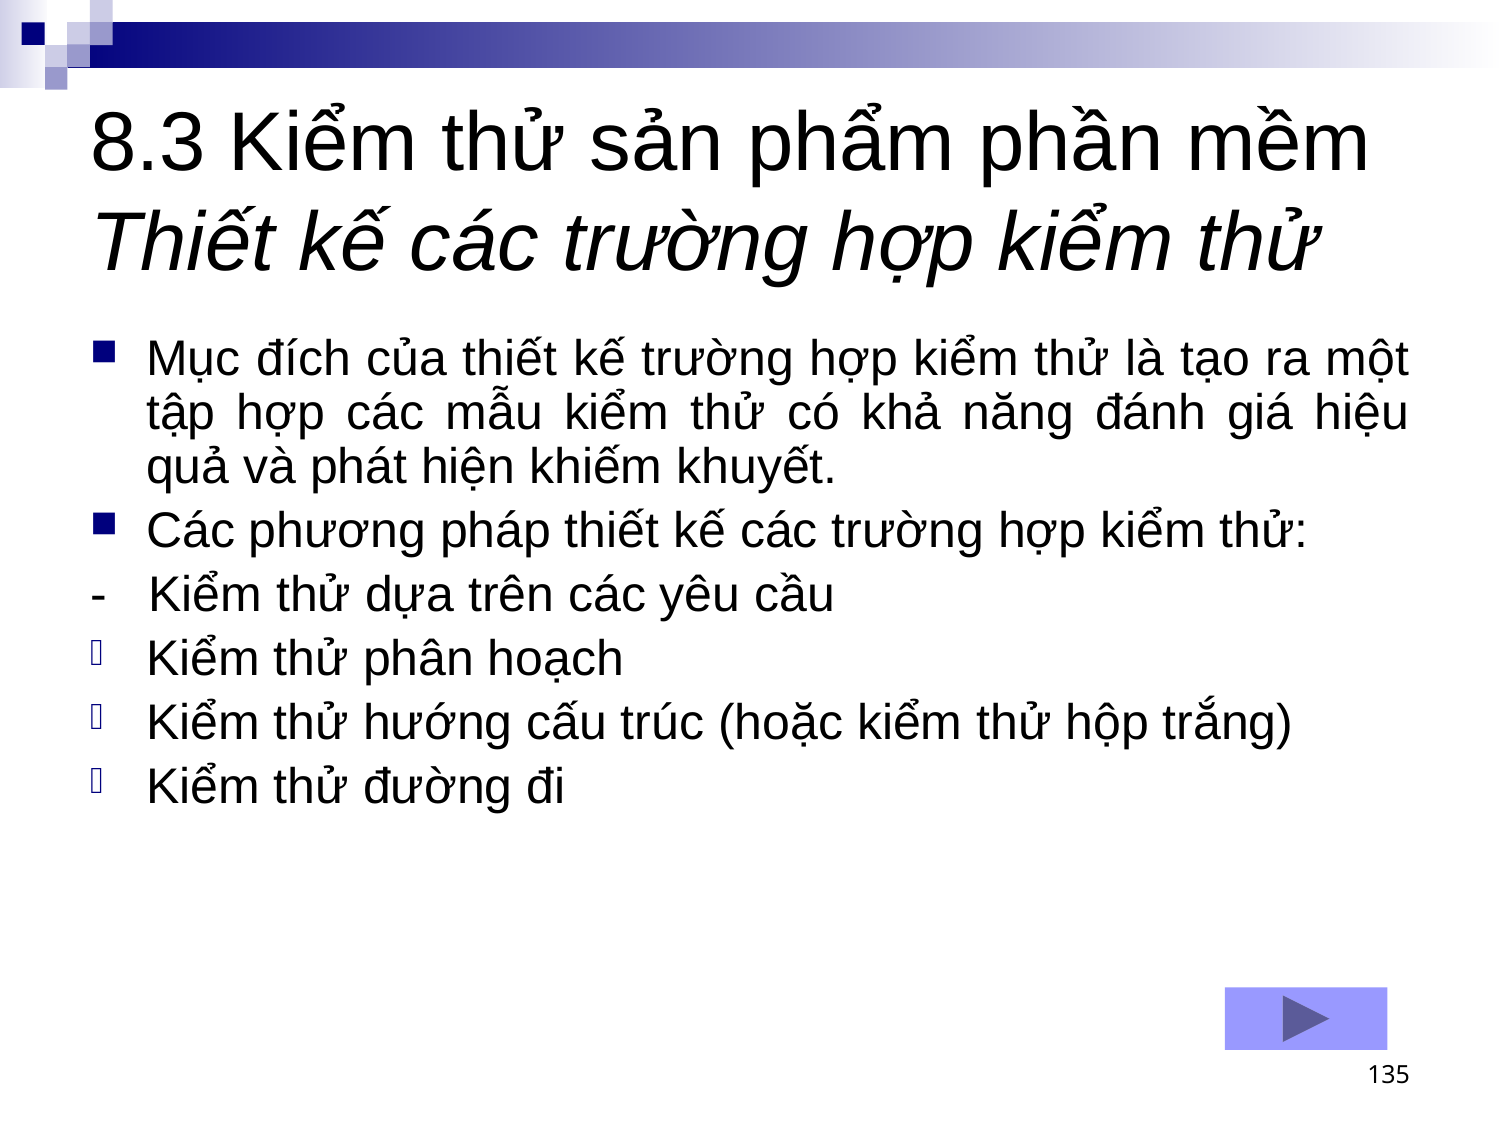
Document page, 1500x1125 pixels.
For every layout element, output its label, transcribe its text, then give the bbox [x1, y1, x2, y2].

list Mục đích của thiết kế trường hợp kiểm thử là tạo ra một tập hợp các mẫu kiểm thử có khả năng đánh giá hiệu quả và phát hiện khiếm khuyết. Các phương pháp thiết kế các trường hợp kiểm thử: - Kiểm thử dựa trên các yêu cầu Kiểm thử phân hoạch Kiểm thử hướng cấu trúc (hoặc kiểm thử hộp trắng) Kiểm thử đường đi [75, 324, 1425, 963]
slide_number 135 [1074, 1024, 1426, 1101]
text_box [1224, 987, 1388, 1050]
title 8.3 Kiểm thử sản phẩm phần mềm Thiết kế các trường hợp kiểm thử [75, 75, 1425, 300]
